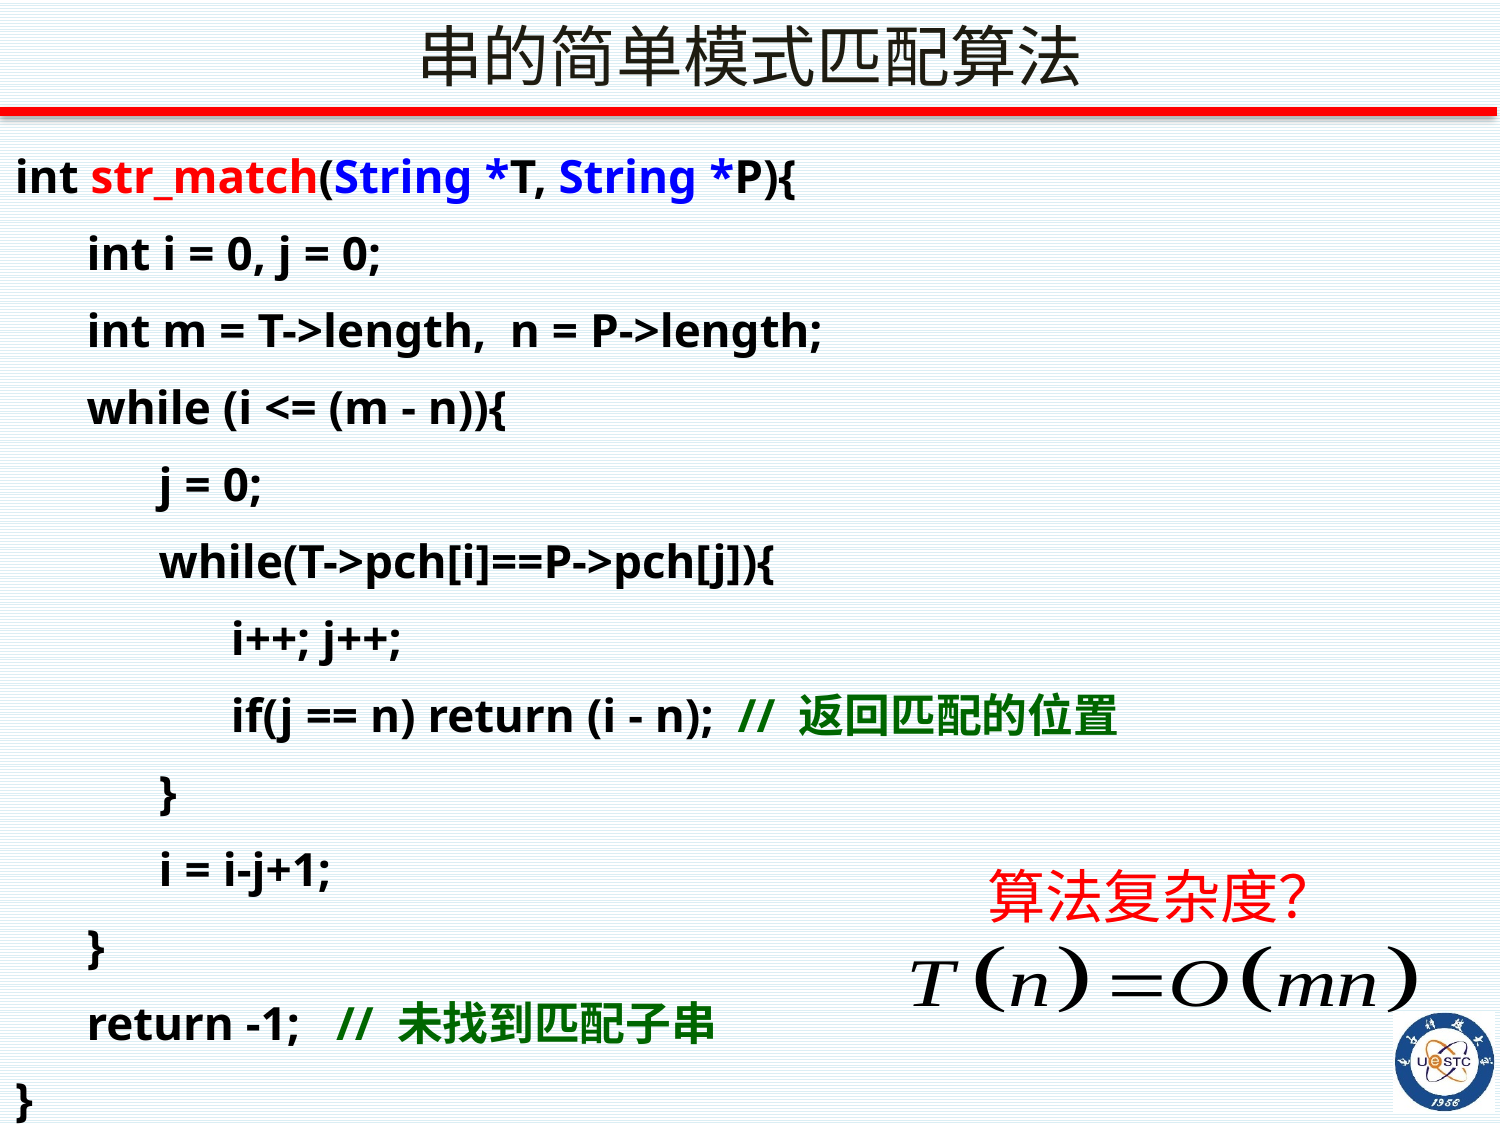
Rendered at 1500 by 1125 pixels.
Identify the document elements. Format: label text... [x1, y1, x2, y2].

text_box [898, 932, 1426, 1047]
list int str_match(String *T, String *P){ int i = 0, j = 0; int m = T->length, n = P->length; while (i <= (m - n)){ j = 0; while(T->pch[i]==P->pch[j]){ i++; j++; if(j == n) return (i - n); // 返回匹配的位置 } i = i-j+1; } return -1; // 未找到匹配子串 } [0, 118, 1500, 1125]
text_box 算法复杂度？ [956, 852, 1369, 931]
title 串的简单模式匹配算法 [0, 7, 1500, 102]
